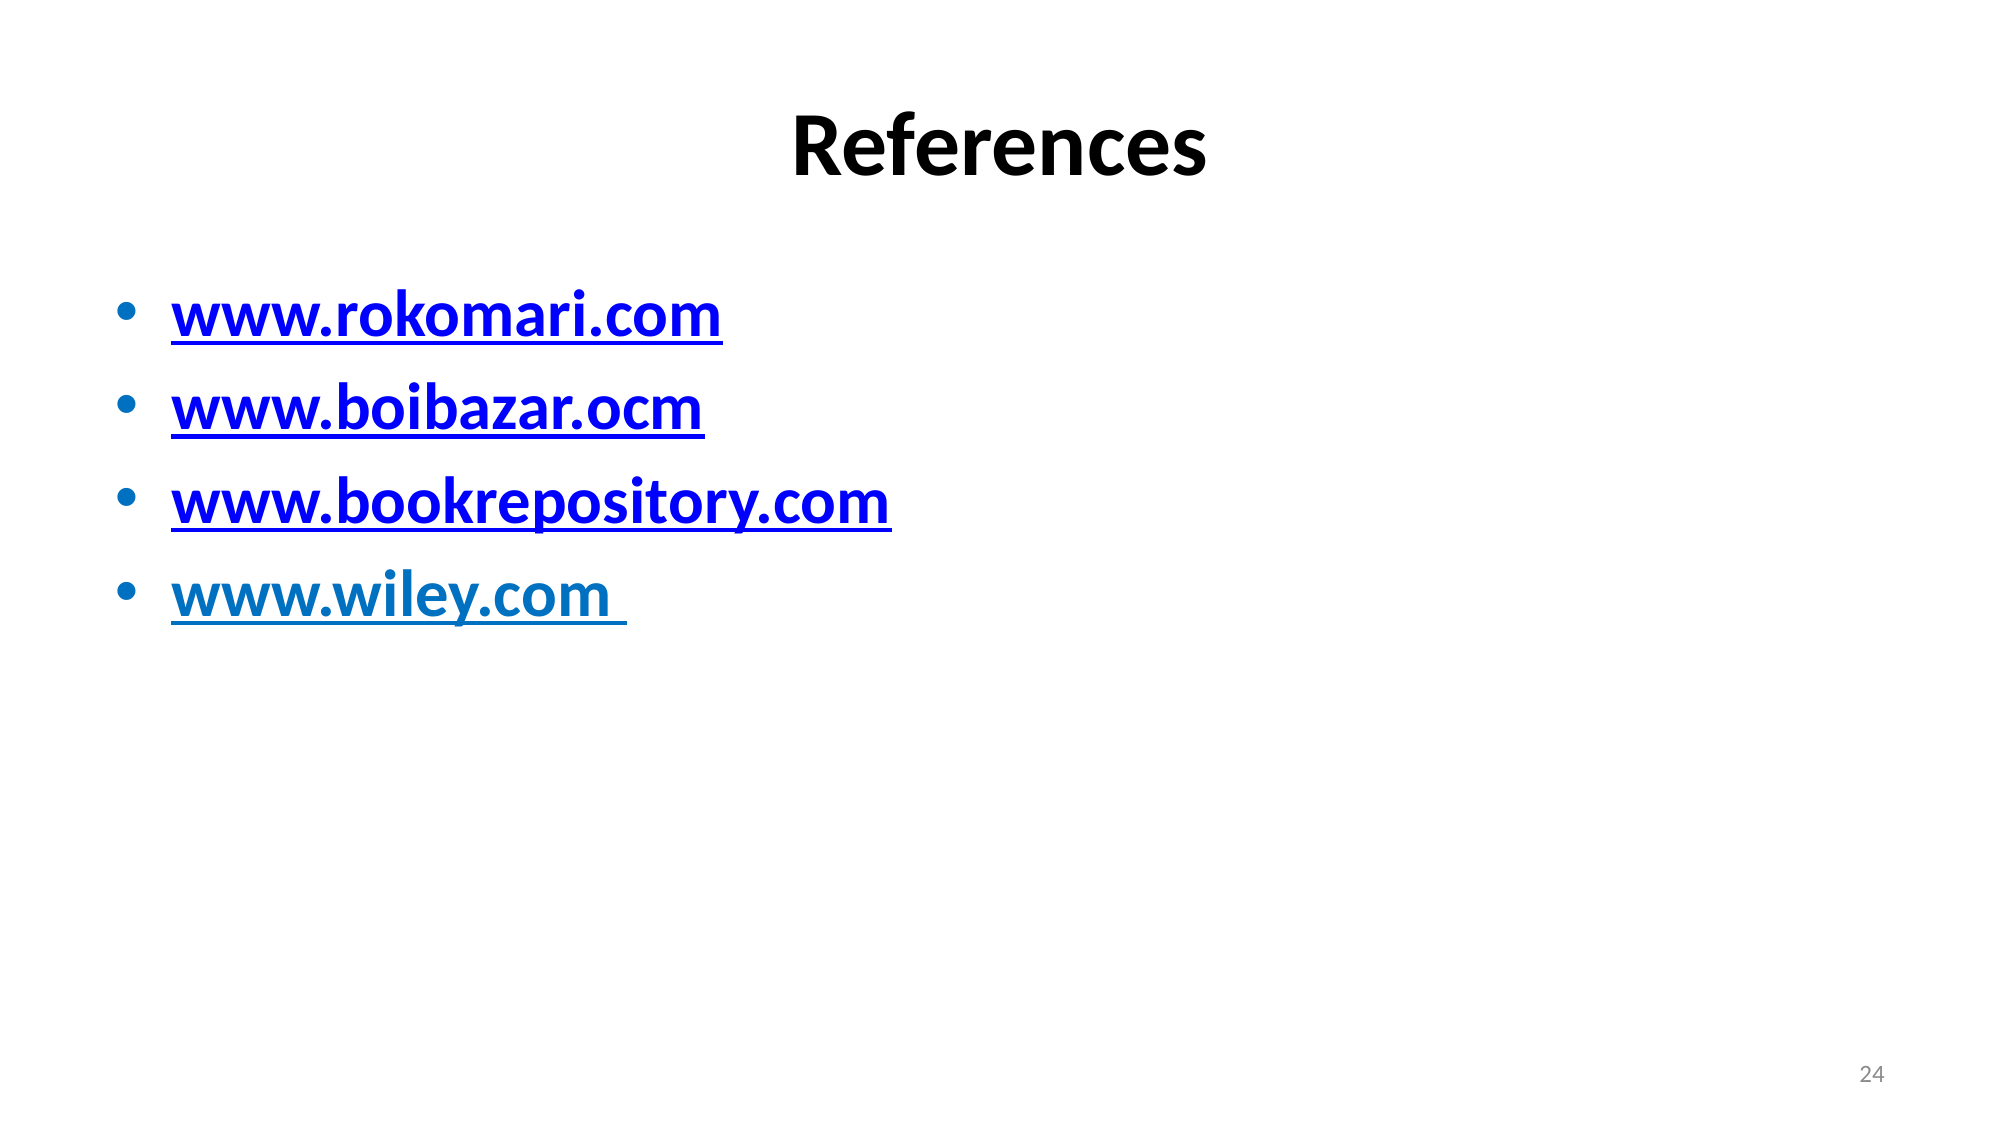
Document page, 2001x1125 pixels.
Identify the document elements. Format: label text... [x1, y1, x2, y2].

slide_number 24 [1433, 1042, 1900, 1103]
list www.rokomari.com www.boibazar.ocm www.bookrepository.com www.wiley.com [99, 262, 1900, 1005]
title References [99, 45, 1900, 233]
